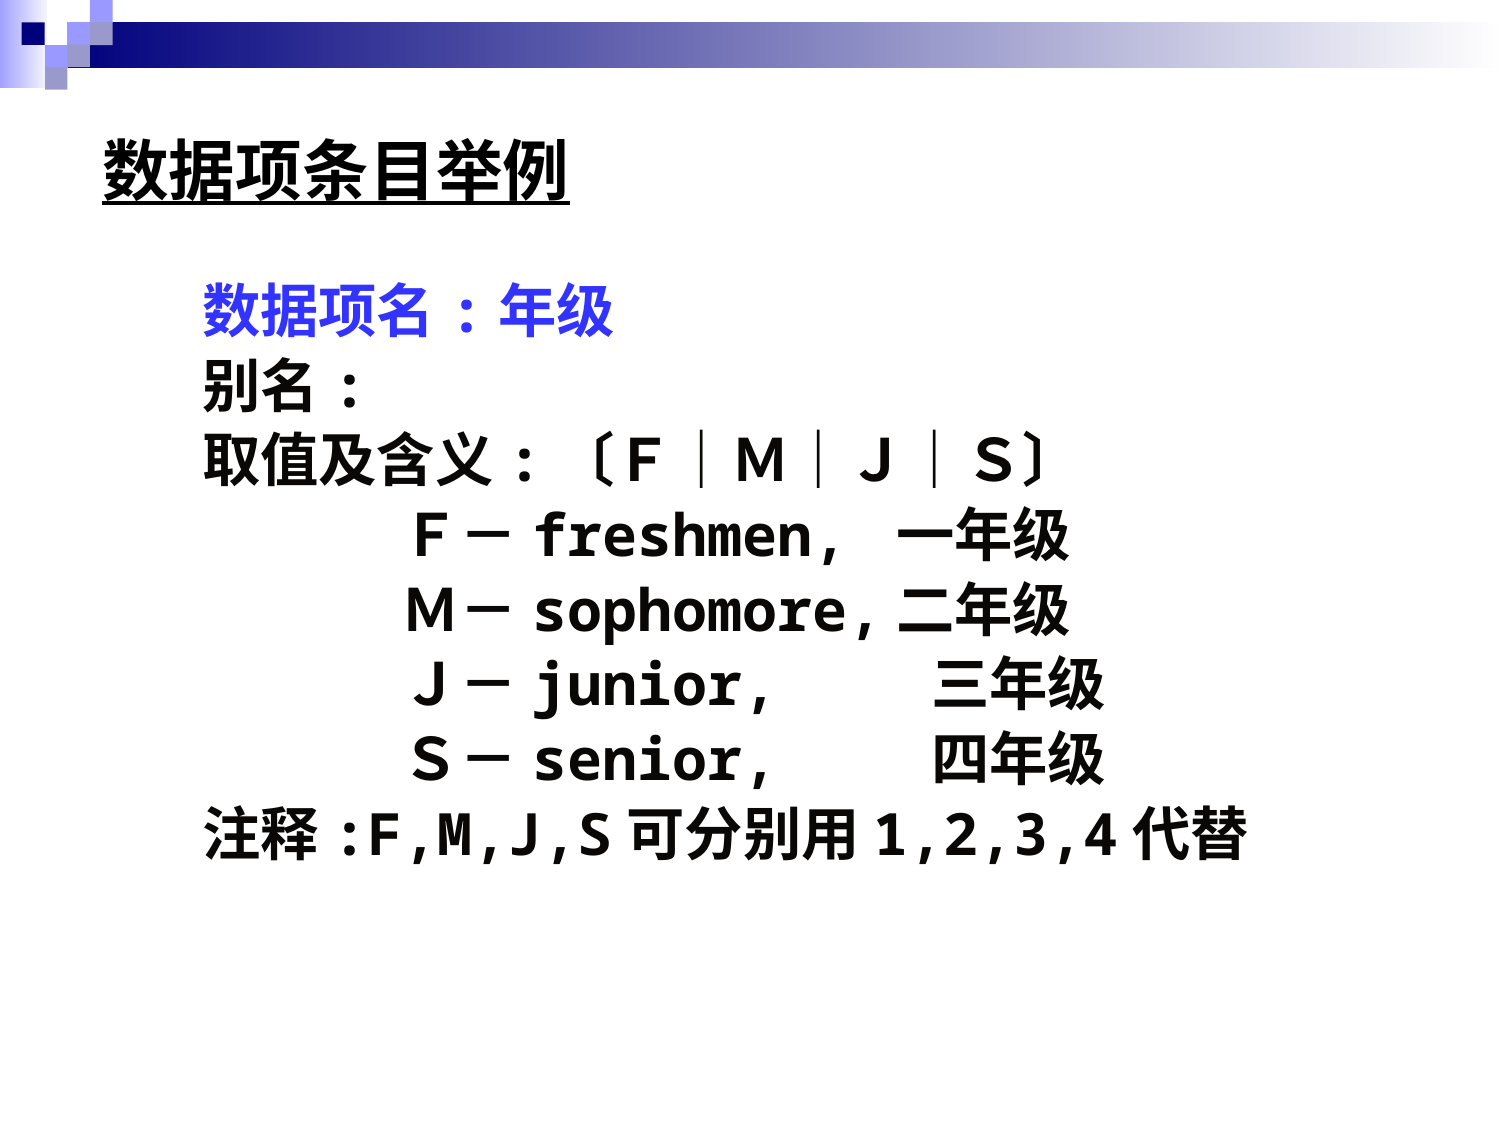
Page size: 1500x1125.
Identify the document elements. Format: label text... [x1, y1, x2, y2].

text_box 数据项名:年级 别名: 取值及含义:〔Ｆ｜Ｍ｜Ｊ｜Ｓ〕 Ｆ－freshmen, 一年级 Ｍ－sophomore,二年级 Ｊ－junior, 三年级 Ｓ－senior, 四年级 注释:F,M,J,S可分别用1,2,3,4代替 [112, 274, 1425, 1013]
text_box 数据项条目举例 [87, 124, 750, 213]
